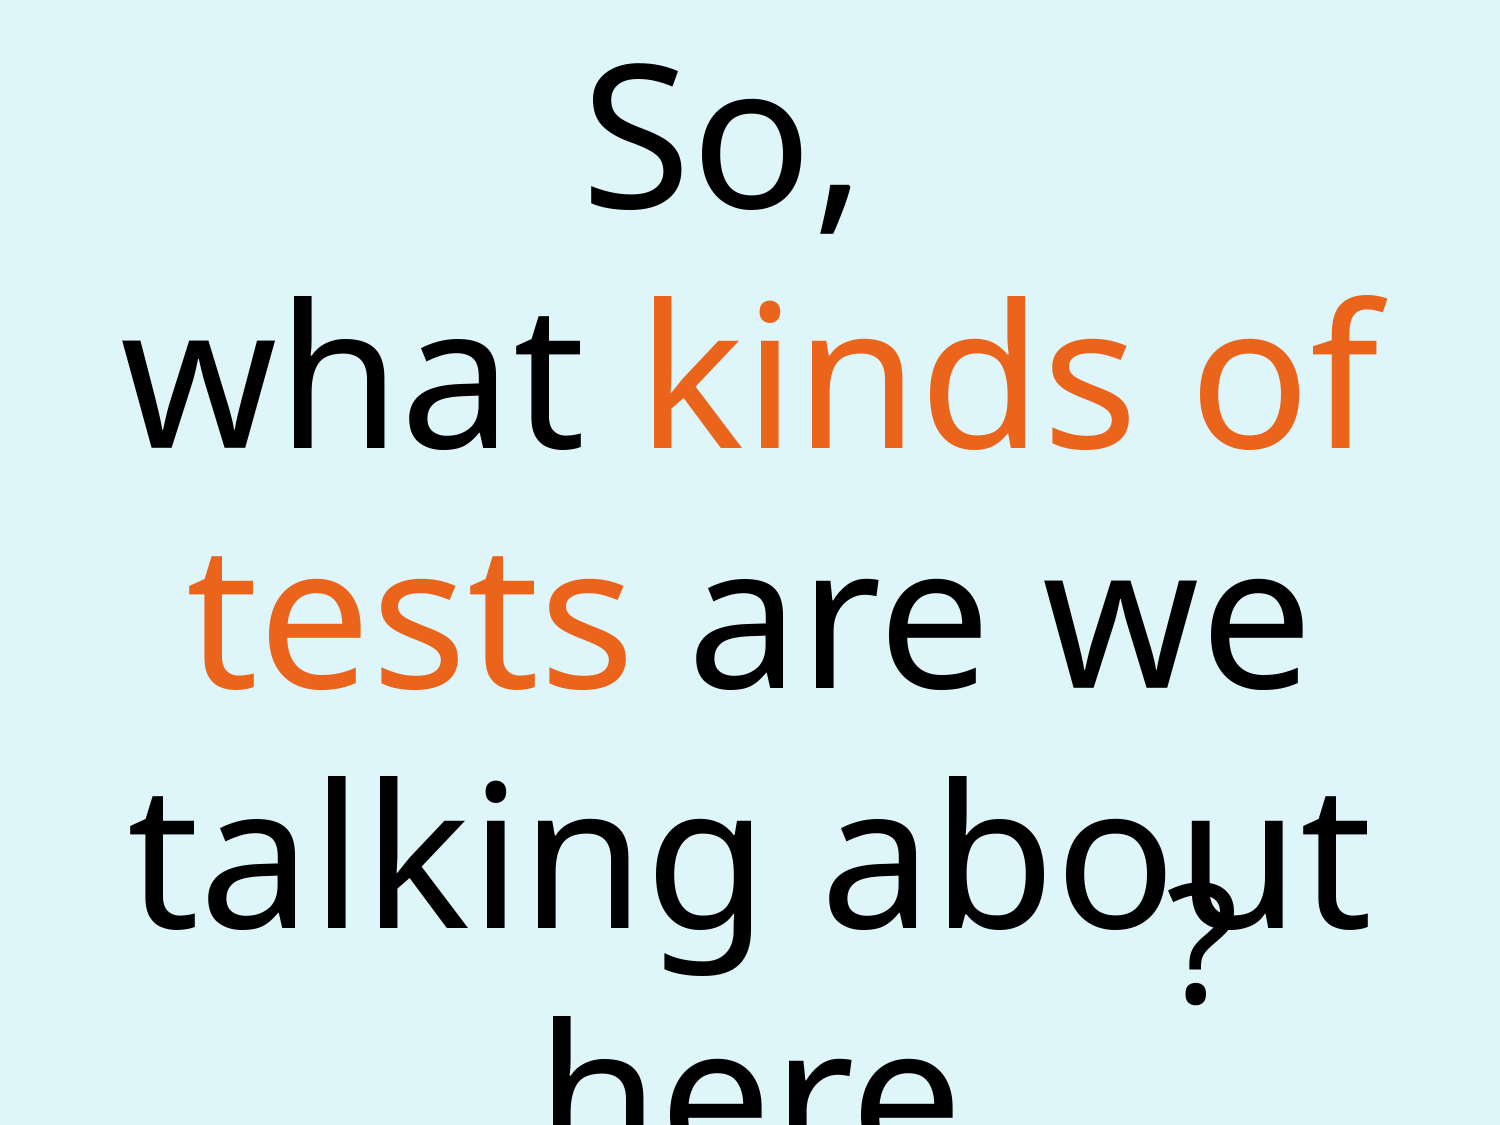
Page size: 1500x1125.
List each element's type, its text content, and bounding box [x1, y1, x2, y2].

text_box [0, 0, 1500, 1125]
text_box ? [1151, 829, 1317, 1045]
title So, what kinds of tests are we talking about here [75, 408, 1425, 809]
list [946, 829, 1122, 1006]
